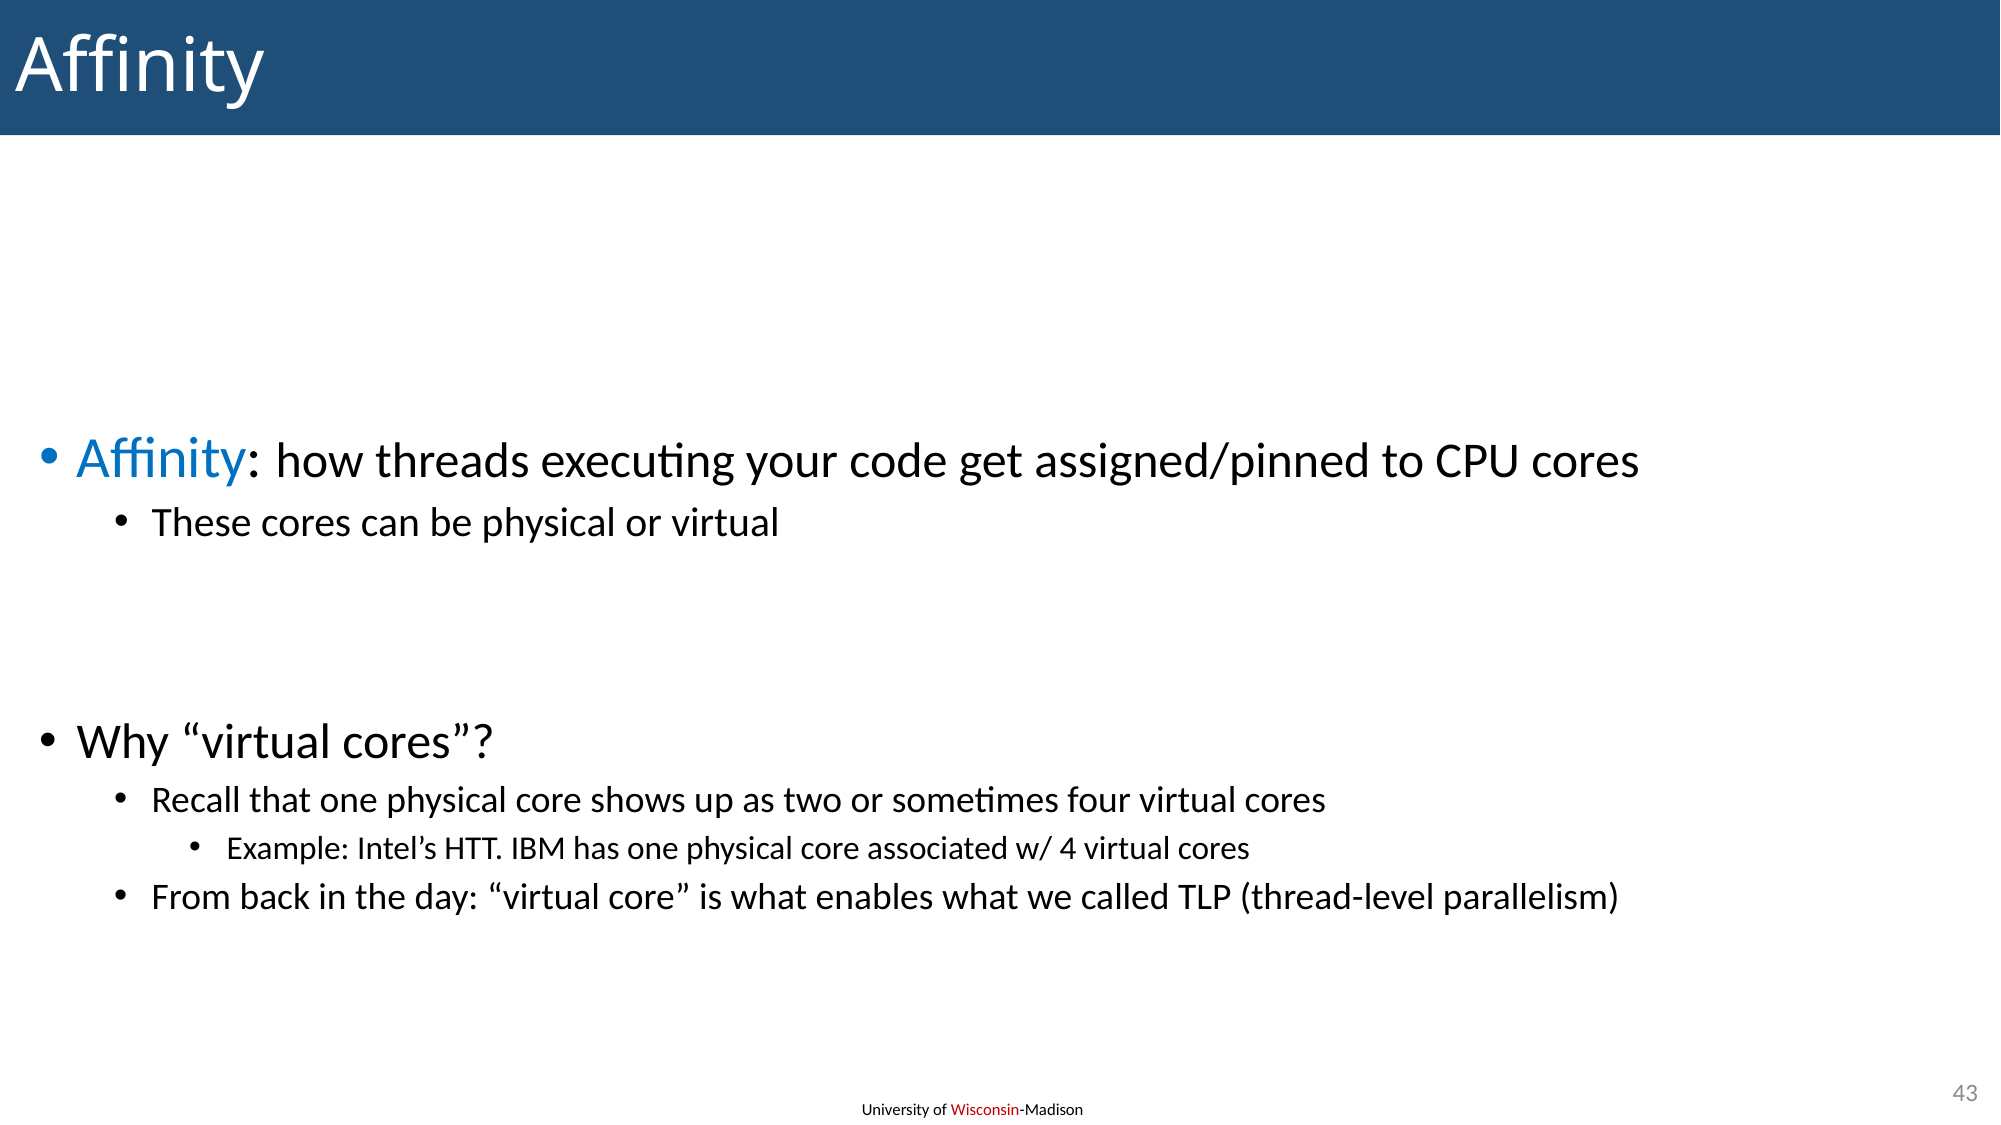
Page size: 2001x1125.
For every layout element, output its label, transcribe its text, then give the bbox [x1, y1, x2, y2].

list Affinity: how threads executing your code get assigned/pinned to CPU cores These cores can be physical or virtual Why “virtual cores”? Recall that one physical core shows up as two or sometimes four virtual cores Example: Intel’s HTT. IBM has one physical core associated w/ 4 virtual cores From back in the day: “virtual core” is what enables what we called TLP (thread-level parallelism) [24, 245, 1987, 1055]
slide_number 43 [1879, 1069, 1994, 1114]
title Affinity [0, 0, 2000, 136]
